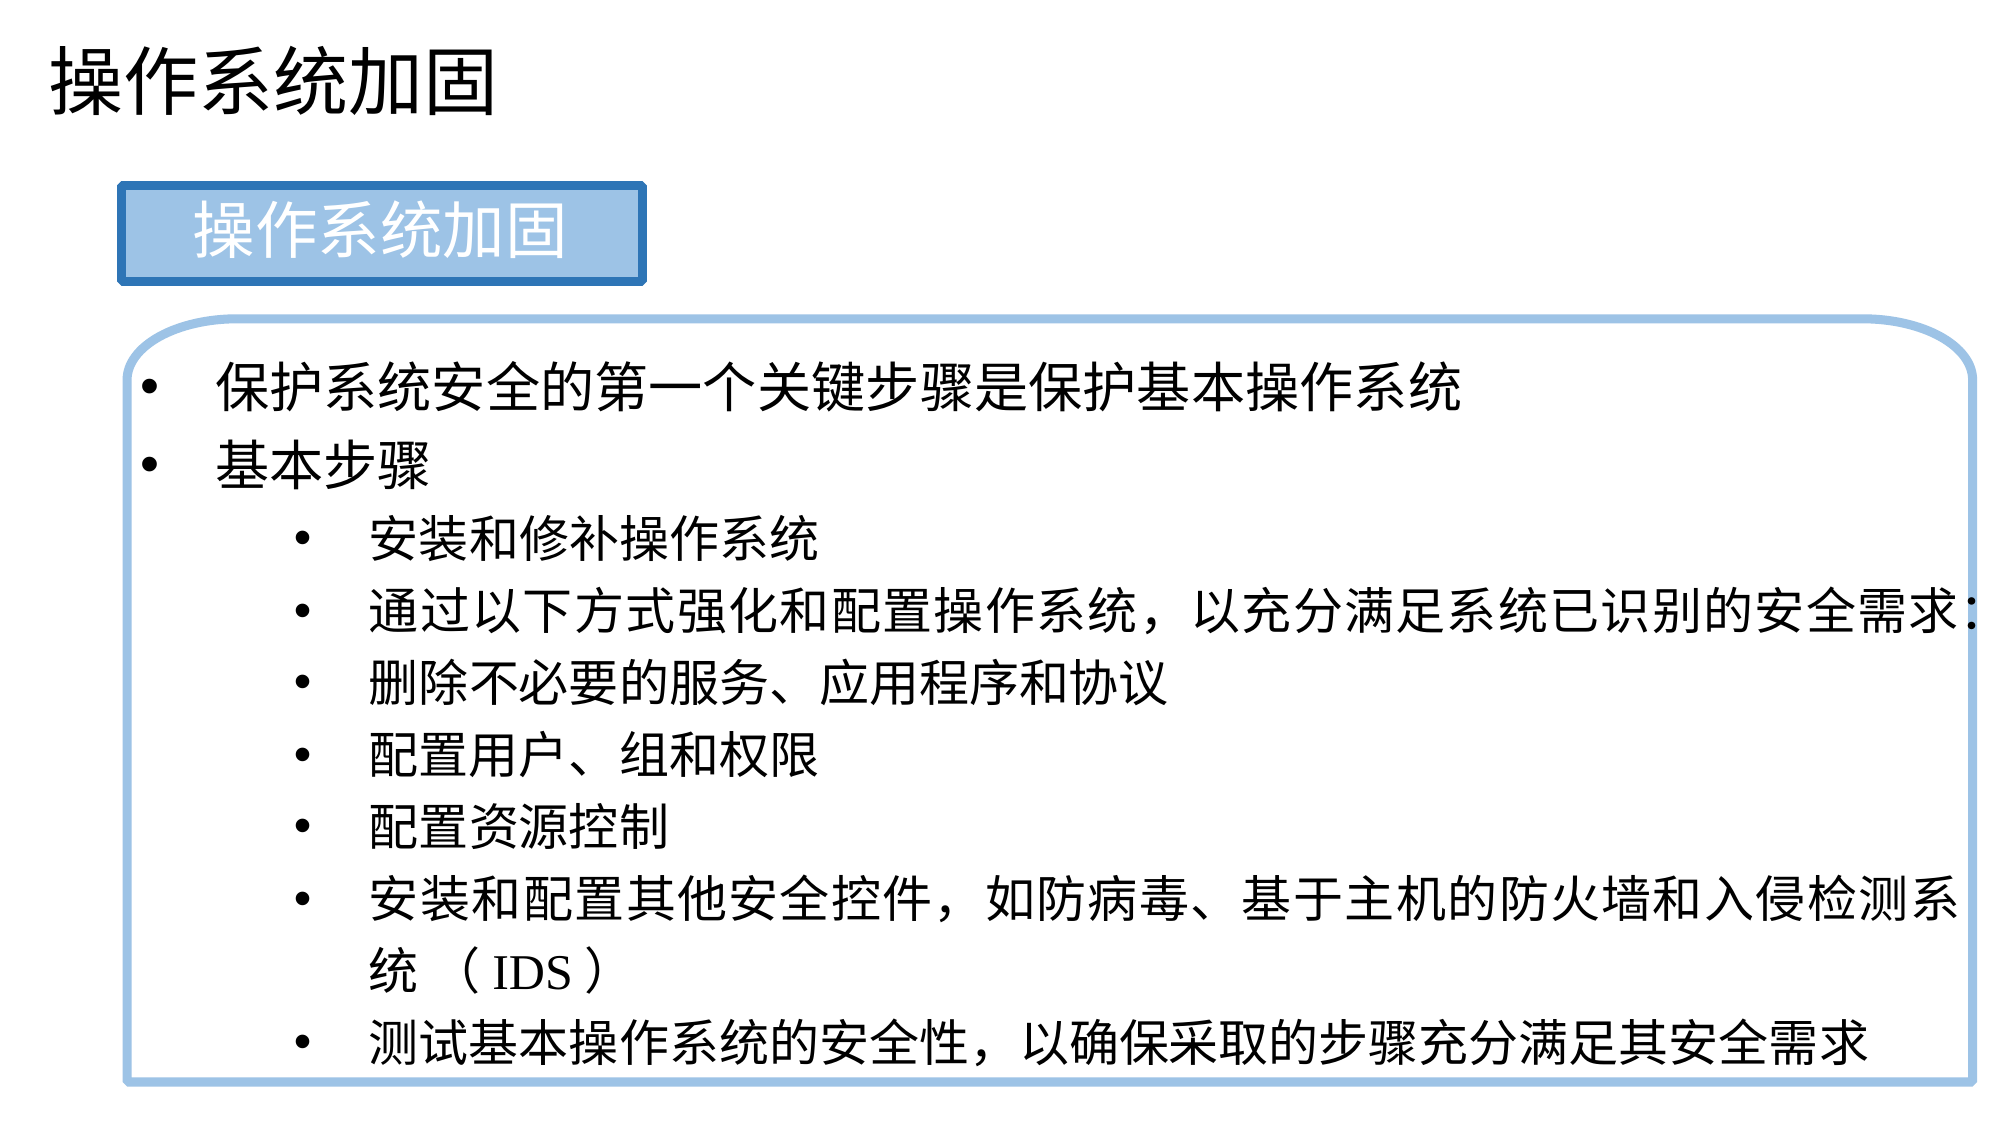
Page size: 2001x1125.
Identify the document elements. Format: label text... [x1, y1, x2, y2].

text_box 操作系统加固 [121, 185, 643, 282]
text_box 保护系统安全的第一个关键步骤是保护基本操作系统 基本步骤 安装和修补操作系统 通过以下方式强化和配置操作系统，以充分满足系统已识别的安全需求： 删除不必要的服务、应用程序和协议 配置用户、组和权限 配置资源控制 安装和配置其他安全控件，如防病毒、基于主机的防火墙和入侵检测系统 （IDS） 测试基本操作系统的安全性，以确保采取的步骤充分满足其安全需求 [127, 318, 1973, 1083]
text_box 操作系统加固 [31, 0, 919, 160]
